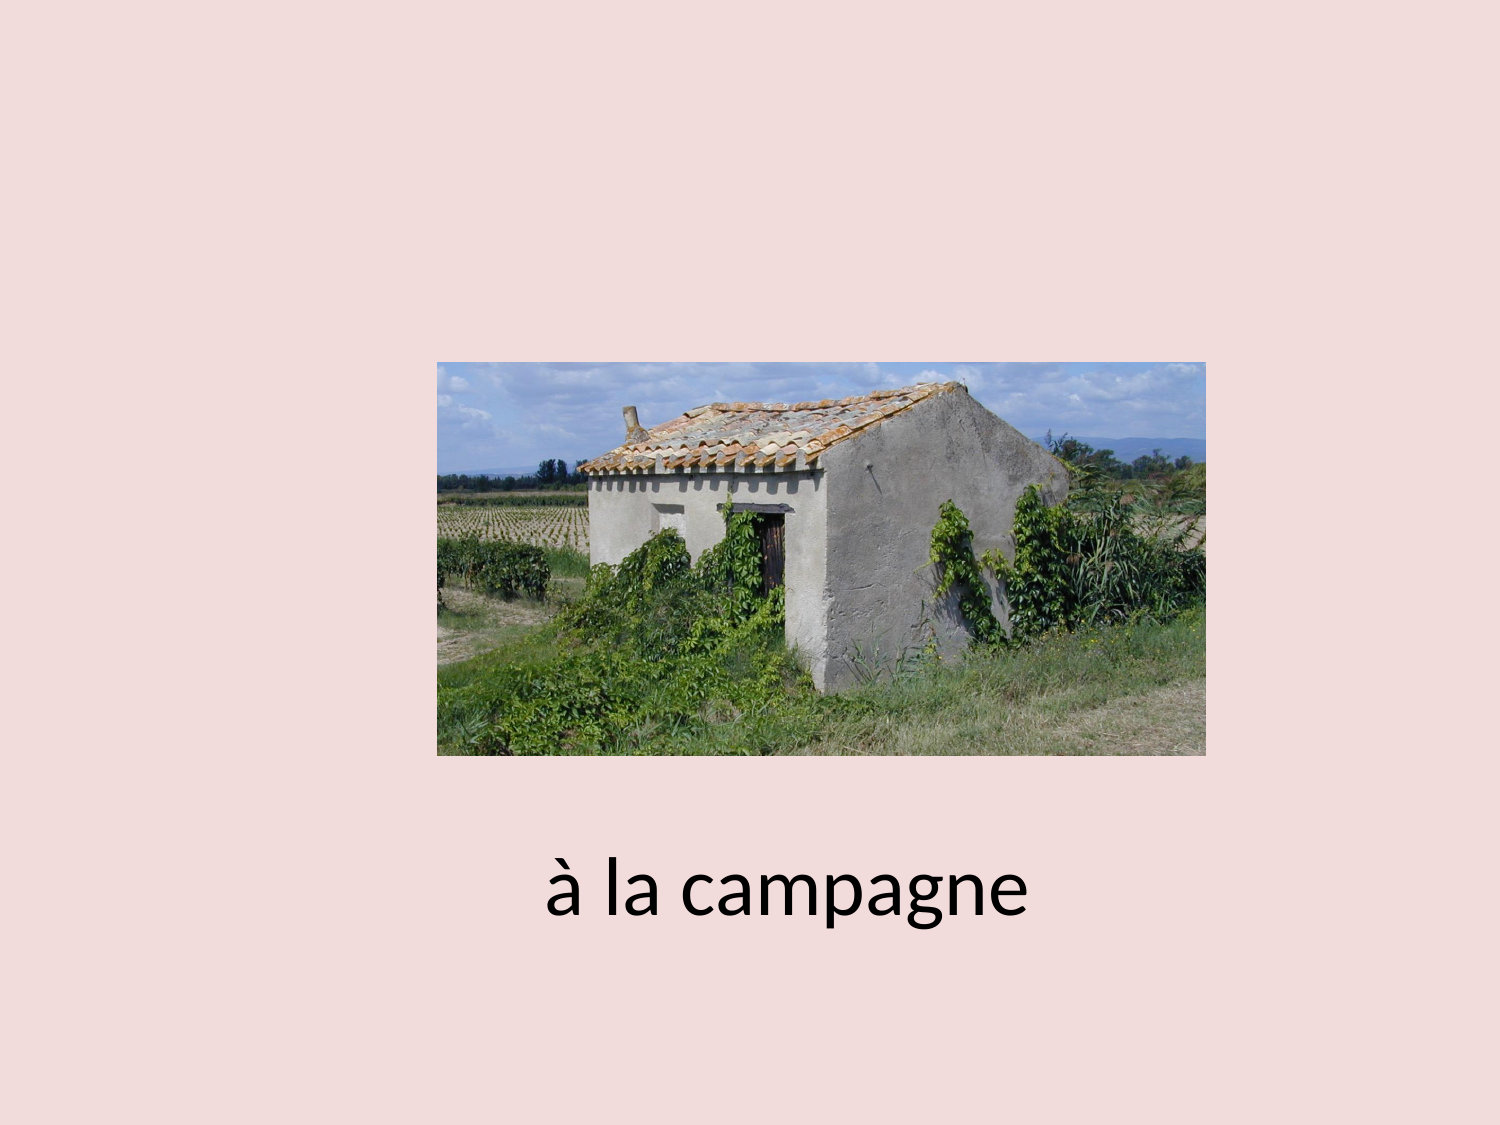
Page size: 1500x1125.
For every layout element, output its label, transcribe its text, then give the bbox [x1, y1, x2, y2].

text_box à la campagne [462, 825, 1113, 940]
picture [437, 362, 1206, 756]
